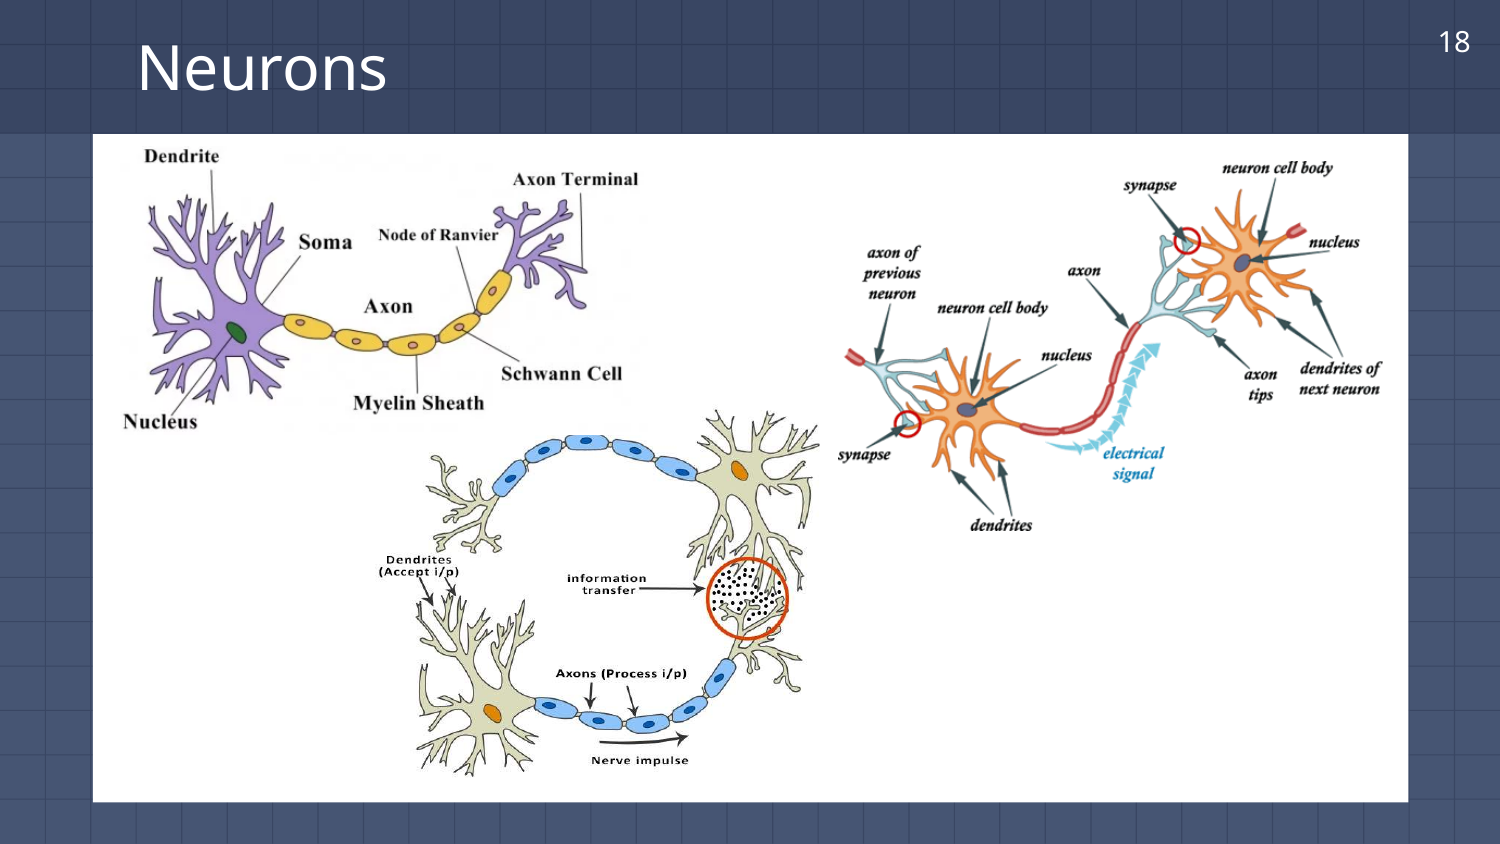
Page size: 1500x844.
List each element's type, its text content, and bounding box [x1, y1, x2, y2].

title Neurons [121, 0, 1383, 118]
picture [838, 160, 1383, 531]
list For linear regression: [92, 134, 1409, 803]
picture [112, 146, 821, 778]
slide_number 18 [1408, 0, 1500, 88]
